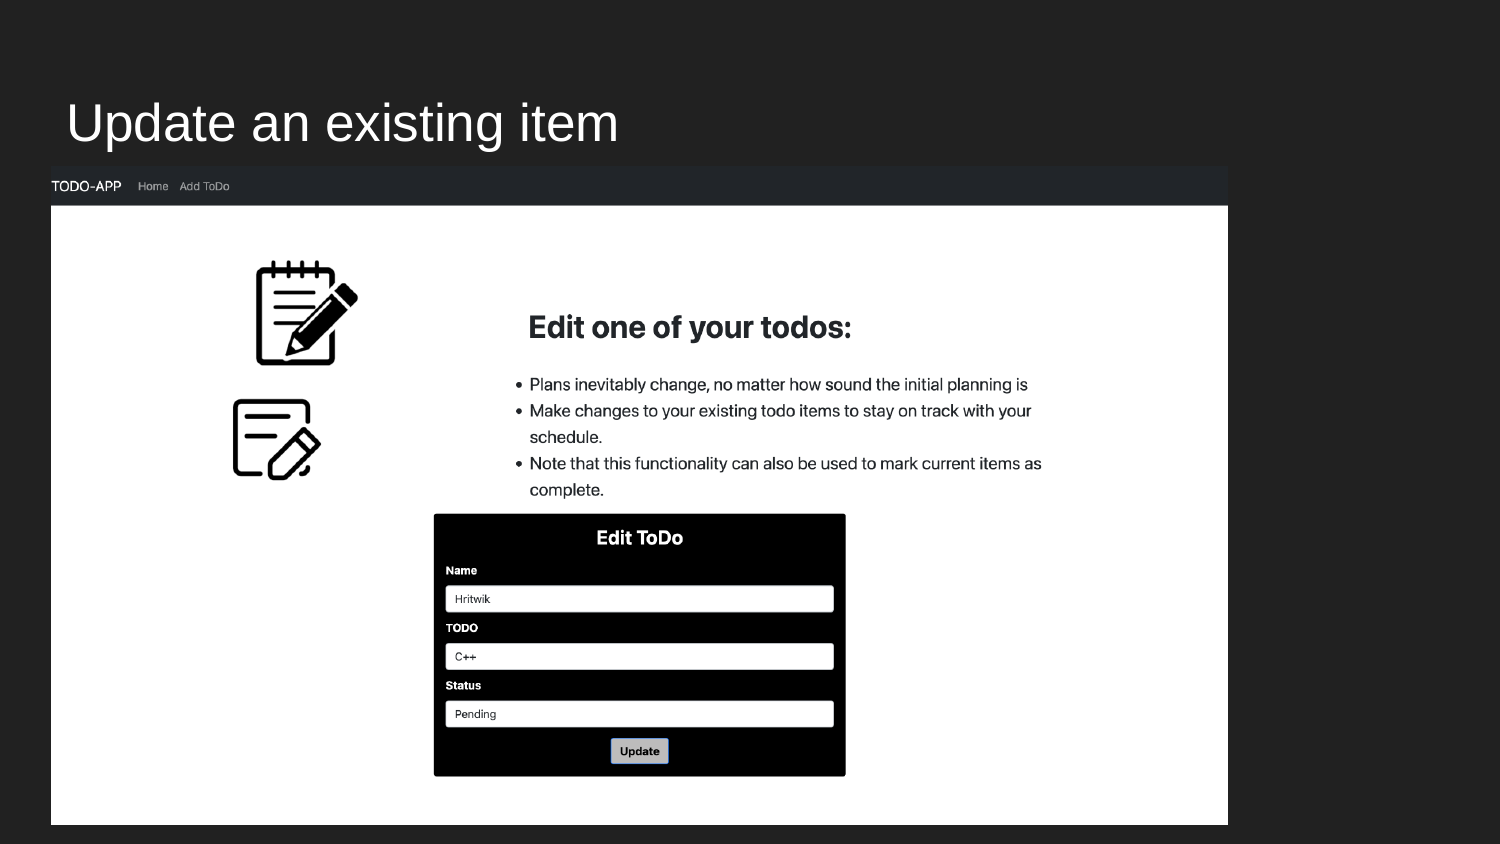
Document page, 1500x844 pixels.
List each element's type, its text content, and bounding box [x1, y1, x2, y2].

picture [50, 166, 1229, 826]
title Update an existing item [51, 72, 1449, 167]
